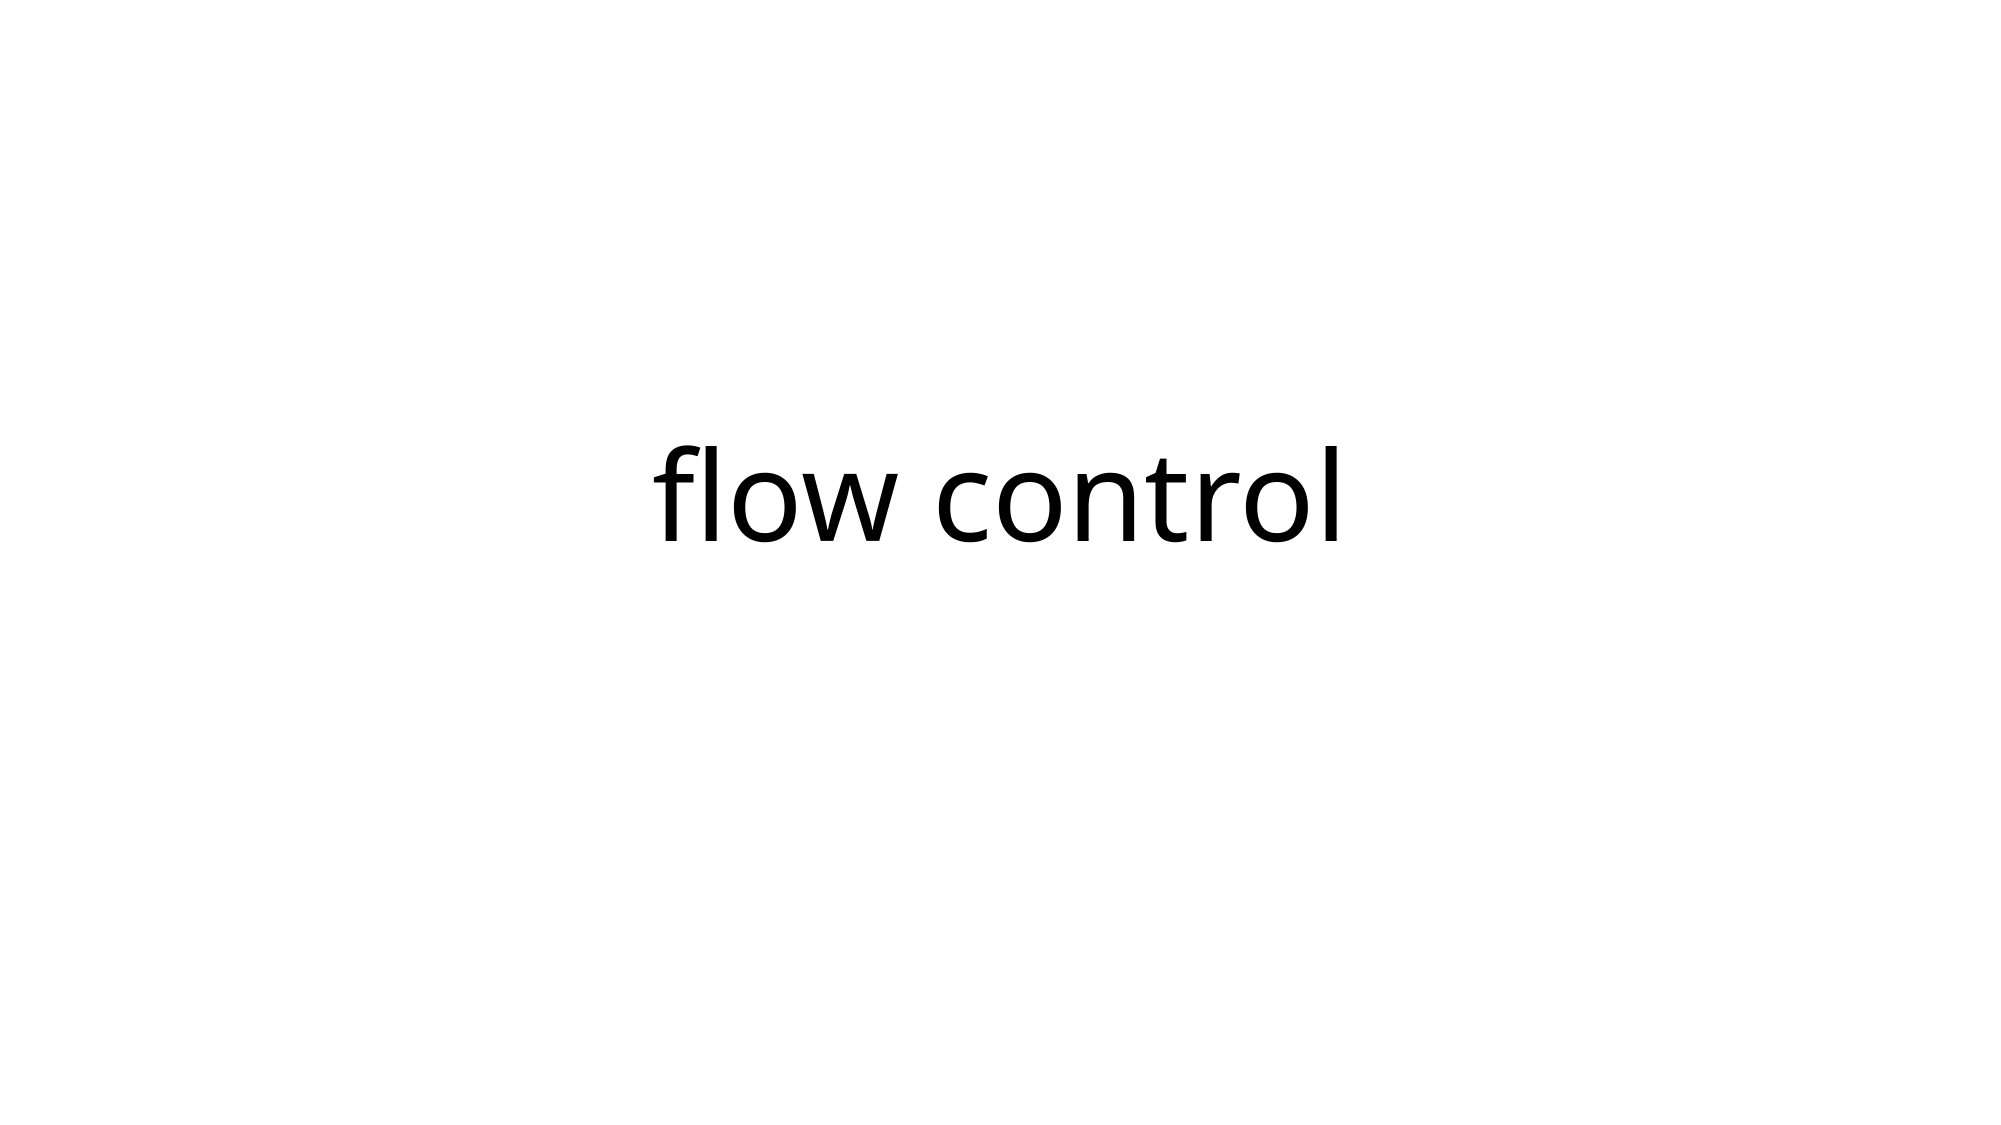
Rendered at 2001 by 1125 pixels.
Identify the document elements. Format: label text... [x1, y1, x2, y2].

title flow control [0, 184, 2000, 576]
